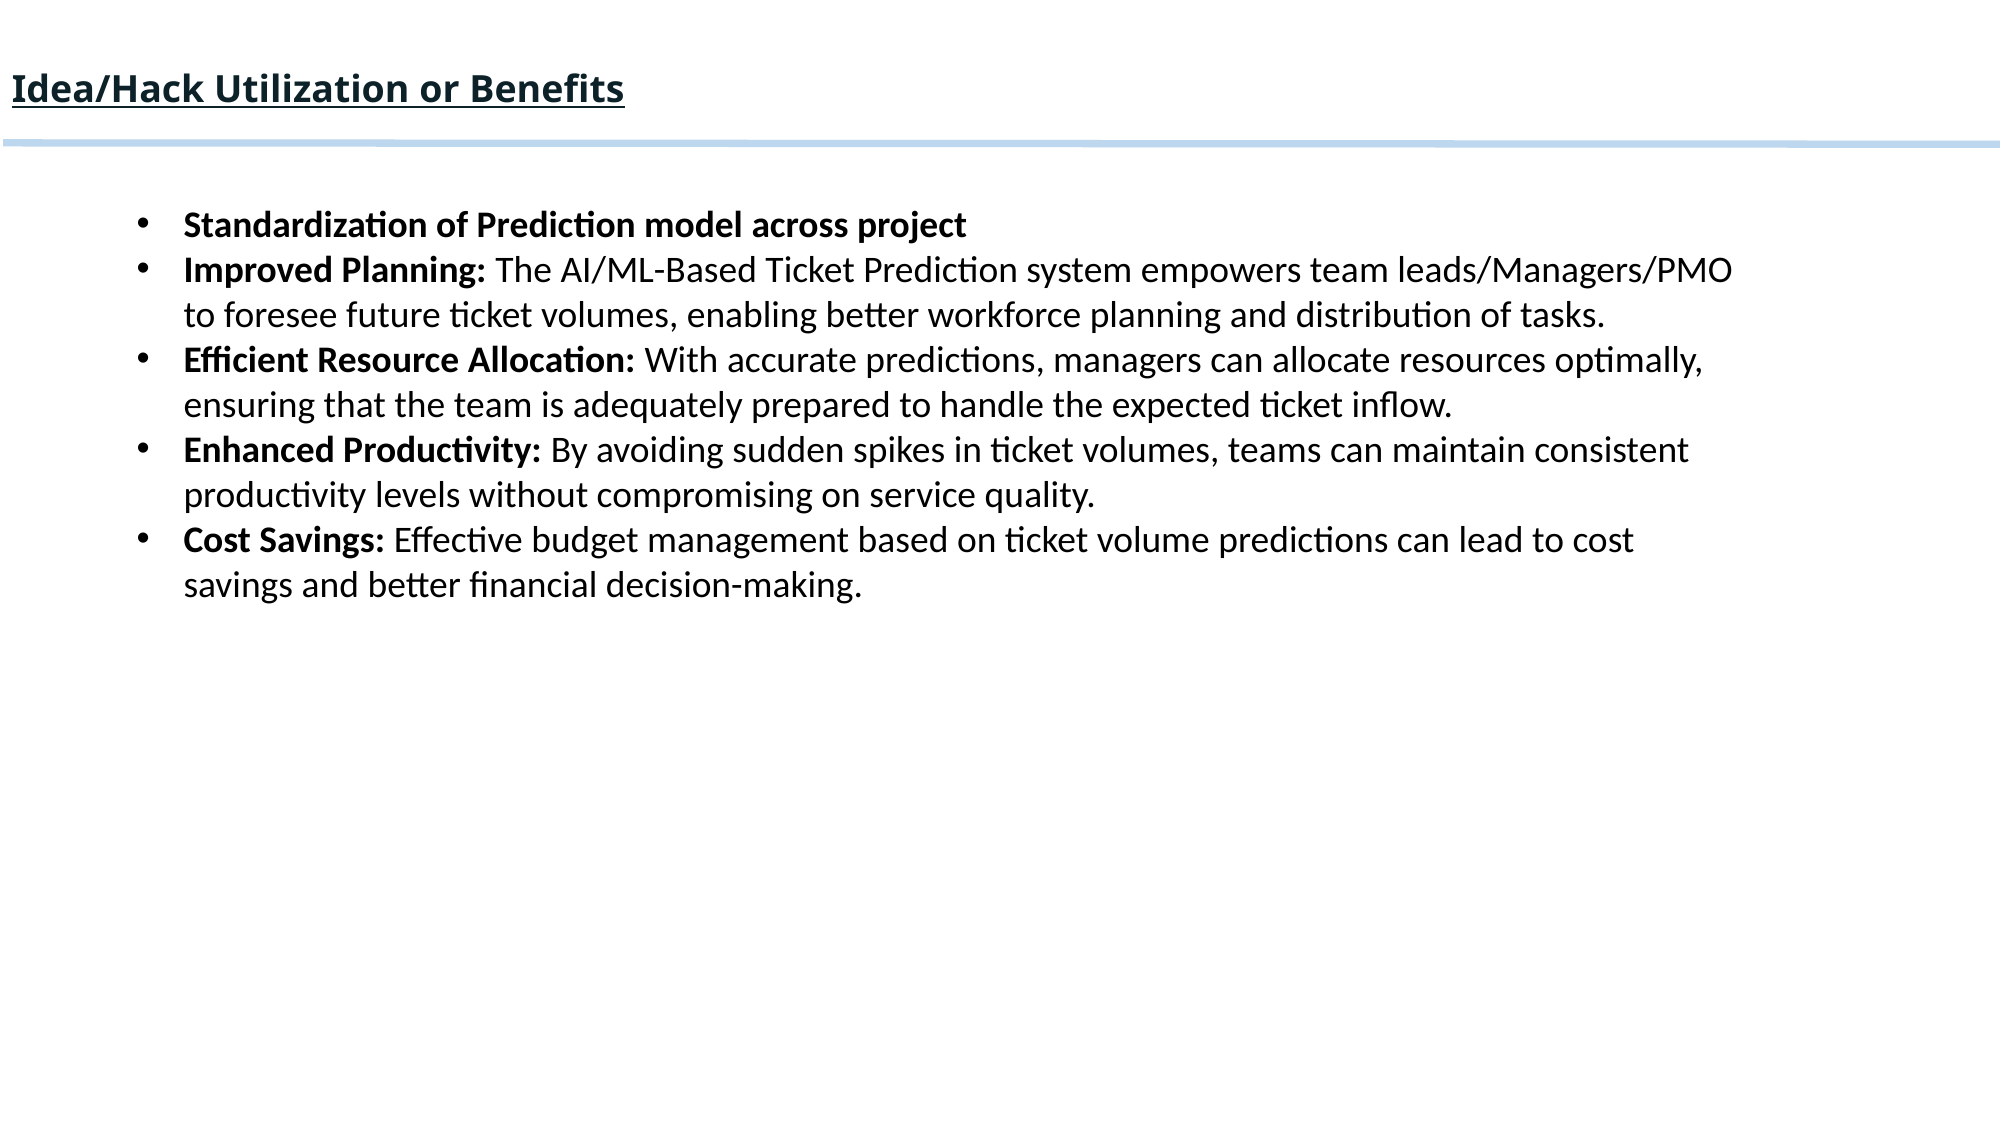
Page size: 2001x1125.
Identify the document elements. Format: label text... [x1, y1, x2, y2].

text_box Standardization of Prediction model across project Improved Planning: The AI/ML-Based Ticket Prediction system empowers team leads/Managers/PMO to foresee future ticket volumes, enabling better workforce planning and distribution of tasks. Efficient Resource Allocation: With accurate predictions, managers can allocate resources optimally, ensuring that the team is adequately prepared to handle the expected ticket inflow. Enhanced Productivity: By avoiding sudden spikes in ticket volumes, teams can maintain consistent productivity levels without compromising on service quality. Cost Savings: Effective budget management based on ticket volume predictions can lead to cost savings and better financial decision-making. [121, 192, 1768, 613]
text_box Idea/Hack Utilization or Benefits [0, 57, 641, 118]
